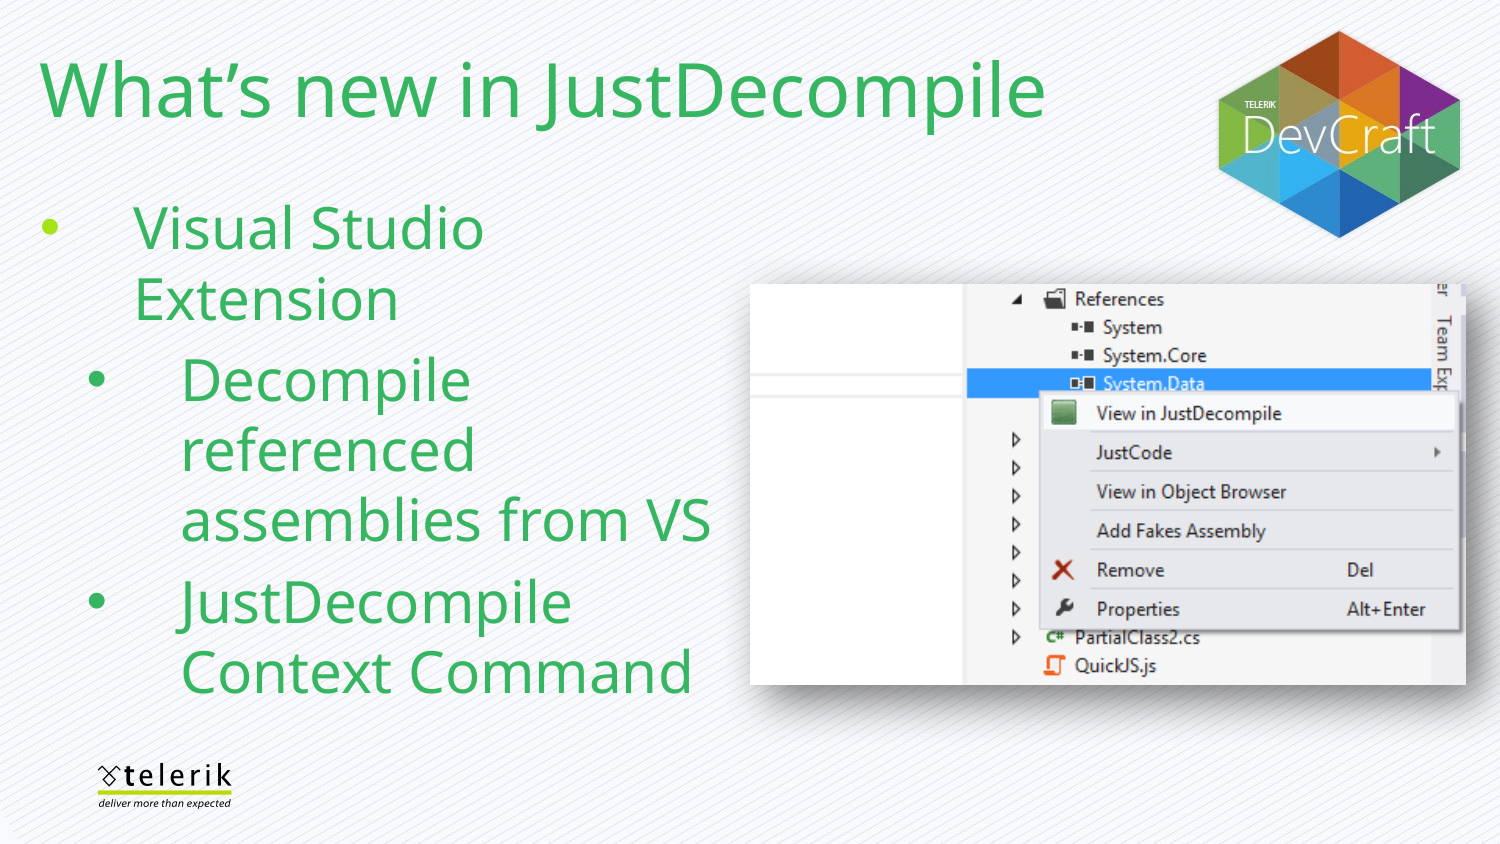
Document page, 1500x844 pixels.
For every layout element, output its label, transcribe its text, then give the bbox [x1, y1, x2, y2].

picture [0, 0, 1500, 844]
list Visual Studio Extension Decompile referenced assemblies from VS JustDecompile Context Command [24, 184, 763, 809]
list What’s new in JustDecompile [24, 33, 1150, 160]
